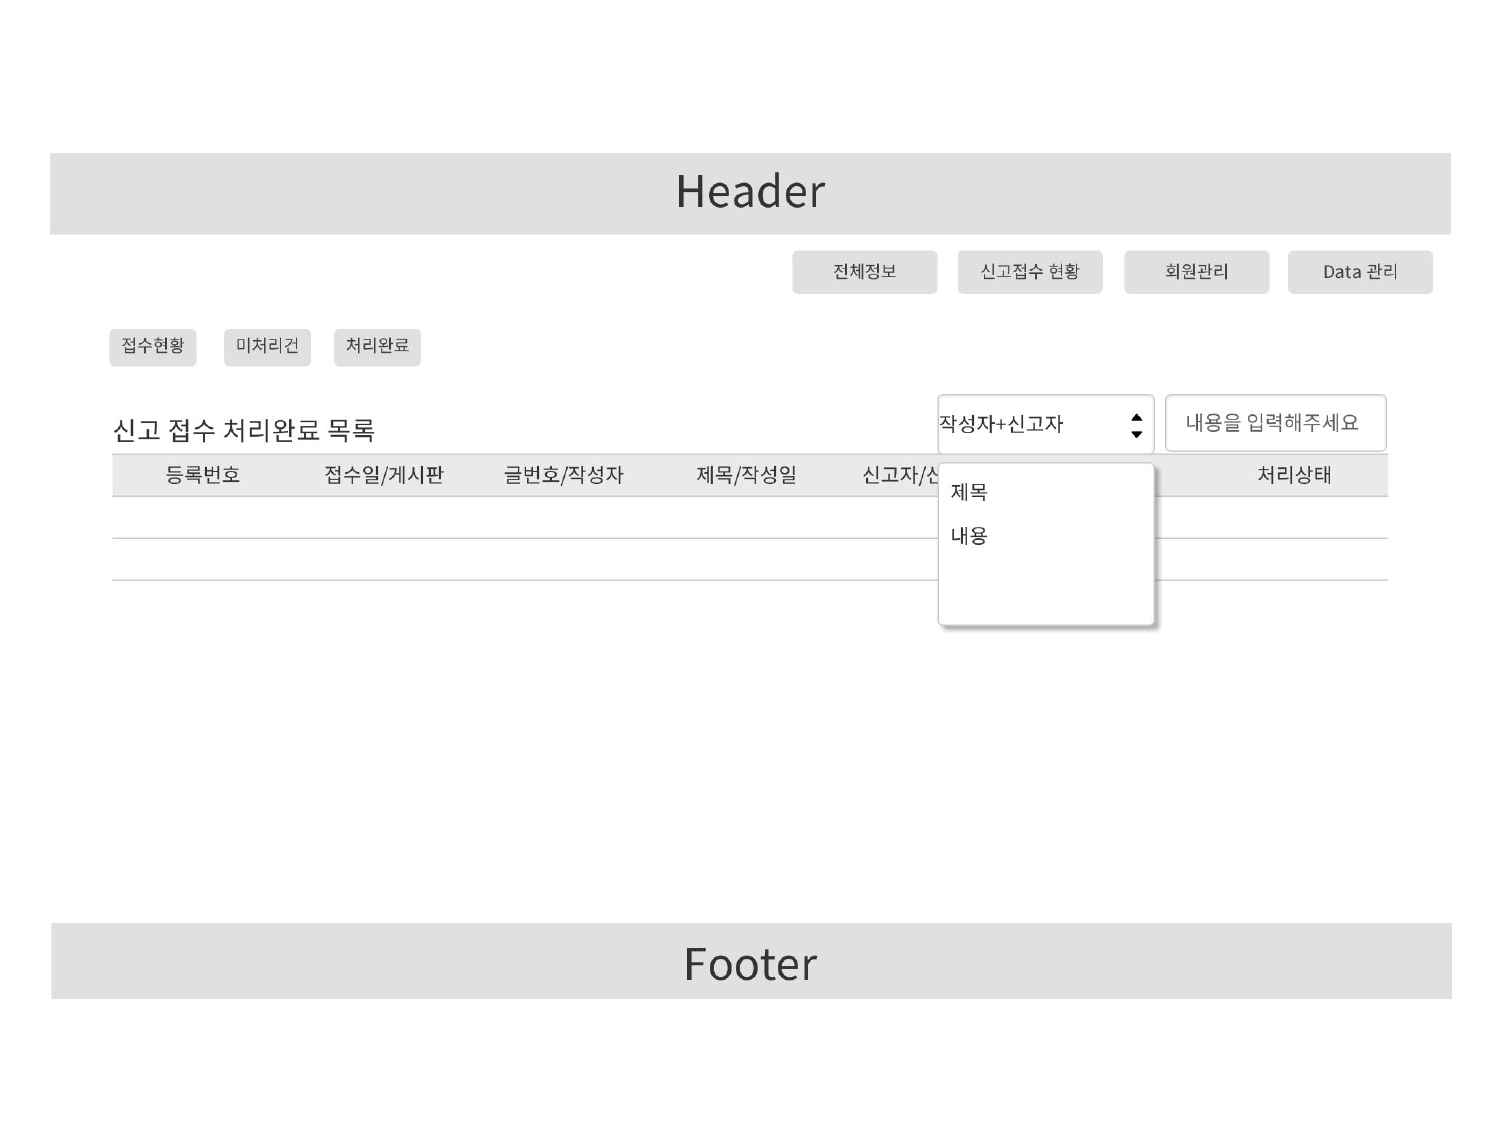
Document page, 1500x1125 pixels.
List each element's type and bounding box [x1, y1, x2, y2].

picture [40, 136, 1459, 1007]
